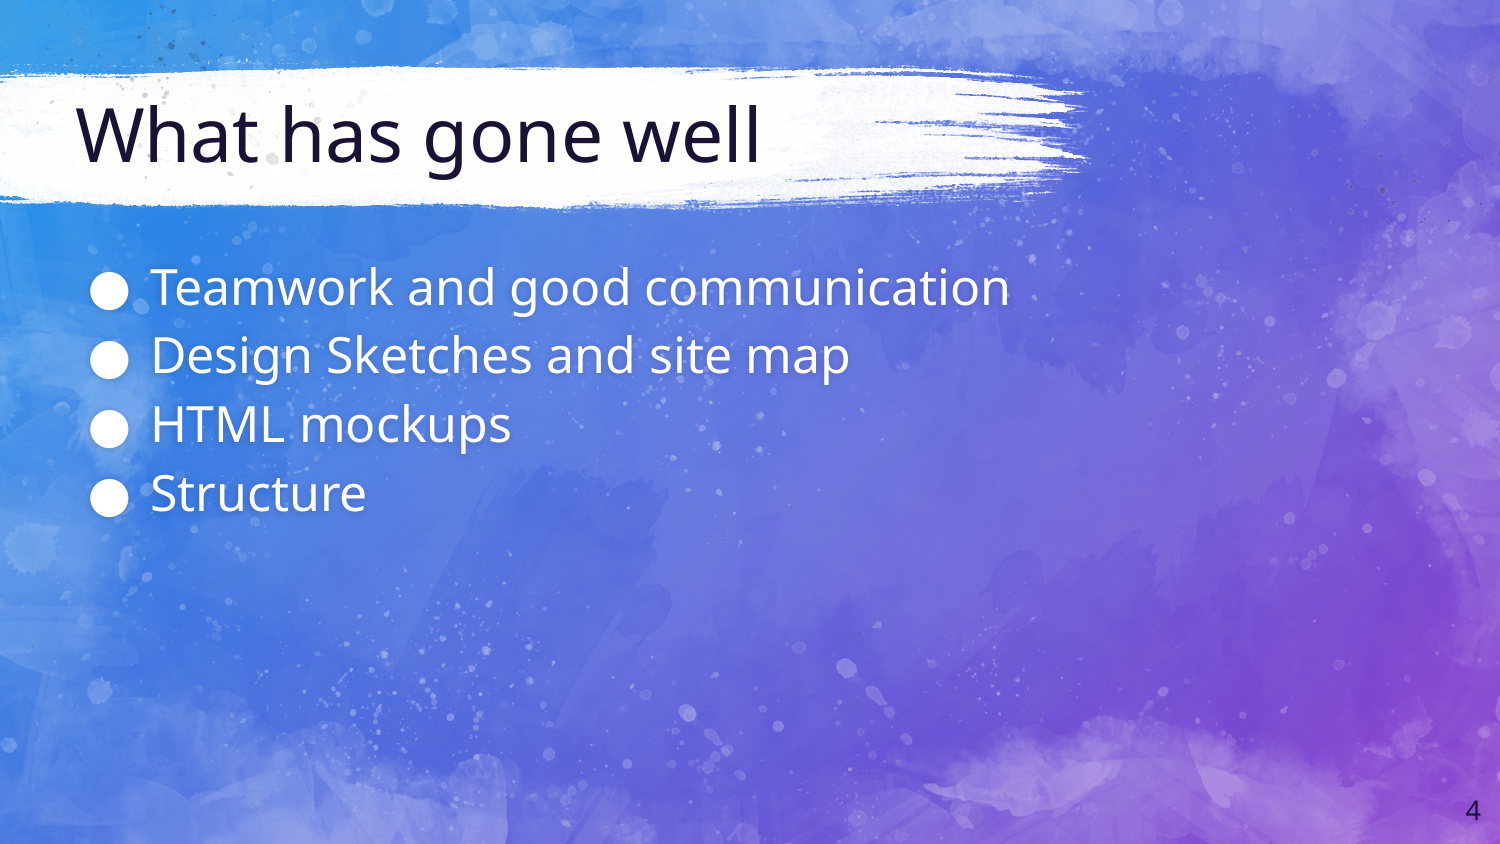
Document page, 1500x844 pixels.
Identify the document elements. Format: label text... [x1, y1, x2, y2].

picture [0, 0, 1092, 219]
slide_number ‹#› [1391, 779, 1482, 844]
list Teamwork and good communication Design Sketches and site map HTML mockups Structure [75, 245, 1425, 759]
title What has gone well [75, 76, 1038, 200]
